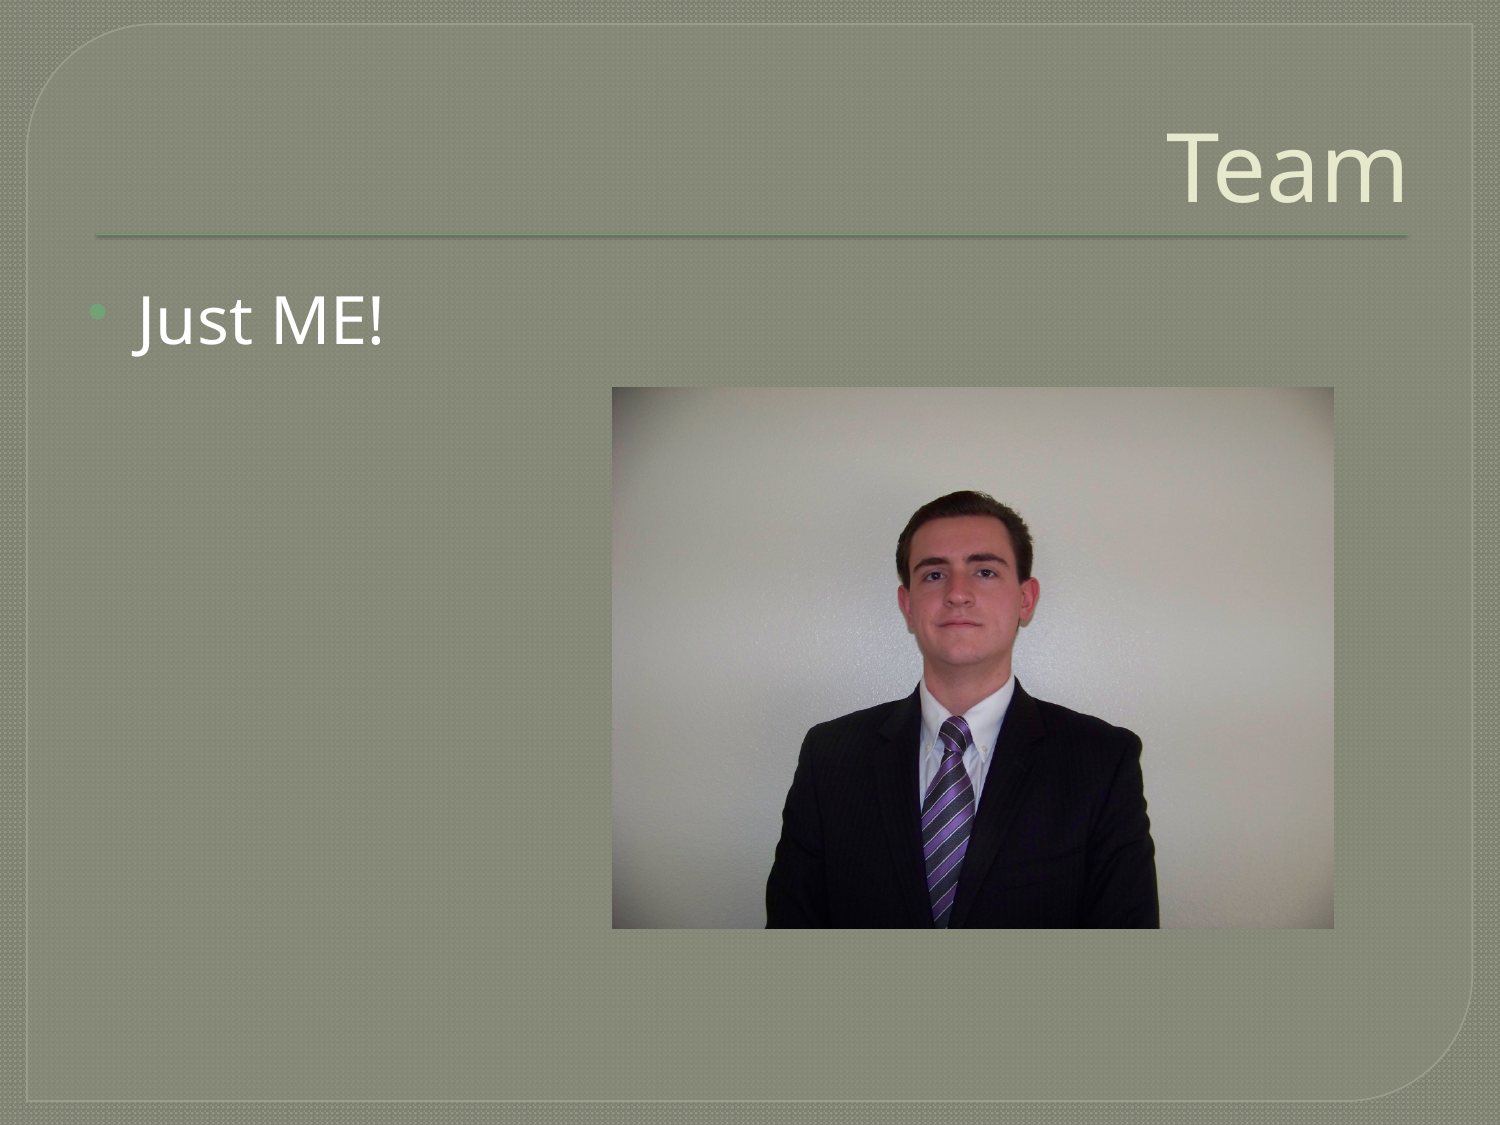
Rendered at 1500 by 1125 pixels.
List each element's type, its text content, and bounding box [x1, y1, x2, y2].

list Just ME! [75, 270, 1425, 1013]
title Team [75, 41, 1425, 230]
picture [612, 387, 1334, 929]
